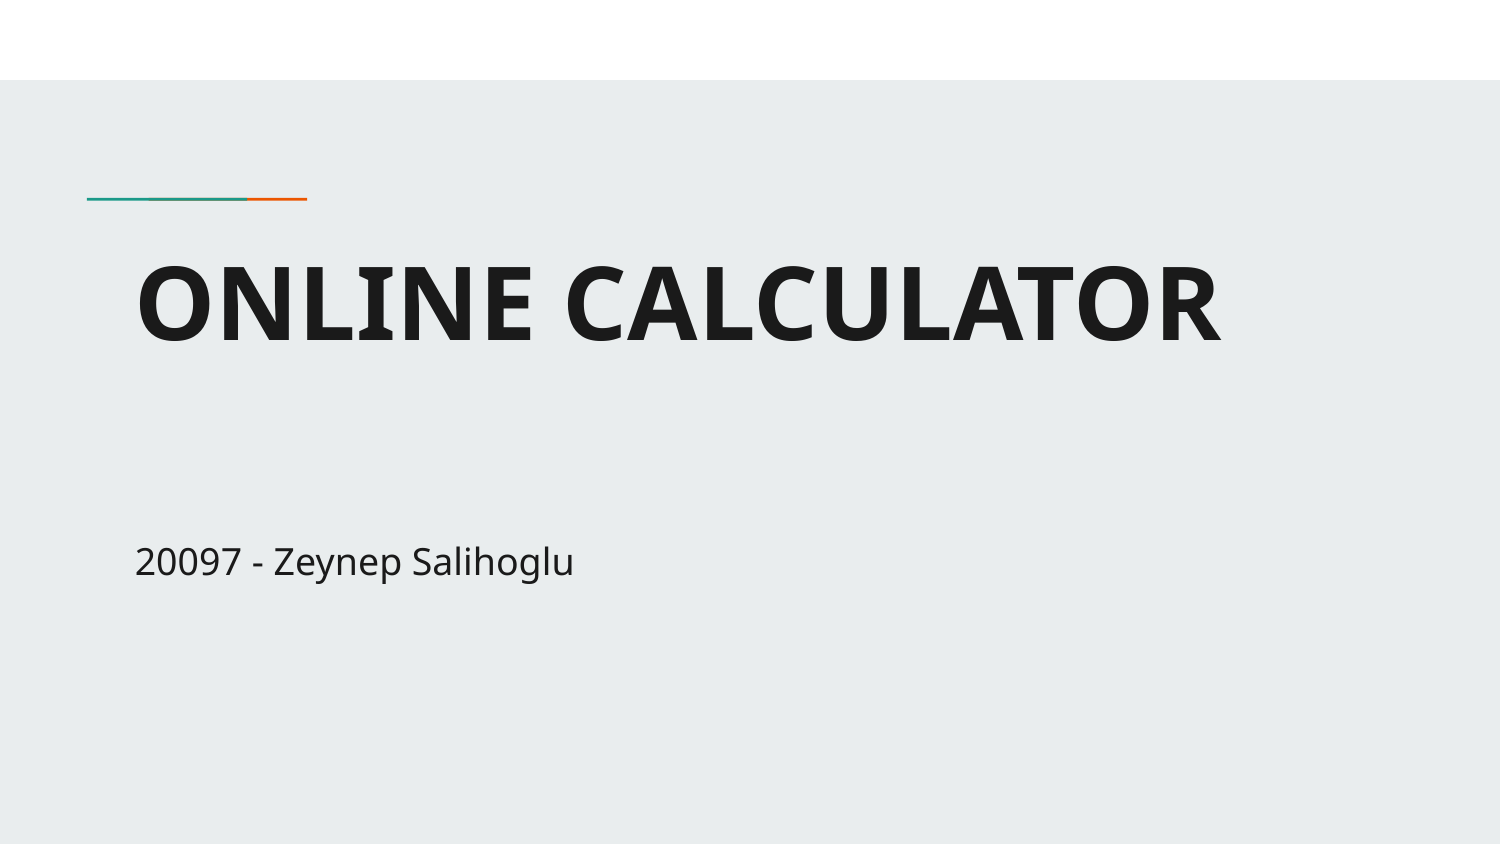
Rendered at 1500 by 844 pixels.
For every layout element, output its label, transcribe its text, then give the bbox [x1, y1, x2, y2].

title ONLINE CALCULATOR [119, 216, 1381, 490]
subtitle 20097 - Zeynep Salihoglu [119, 520, 1381, 610]
